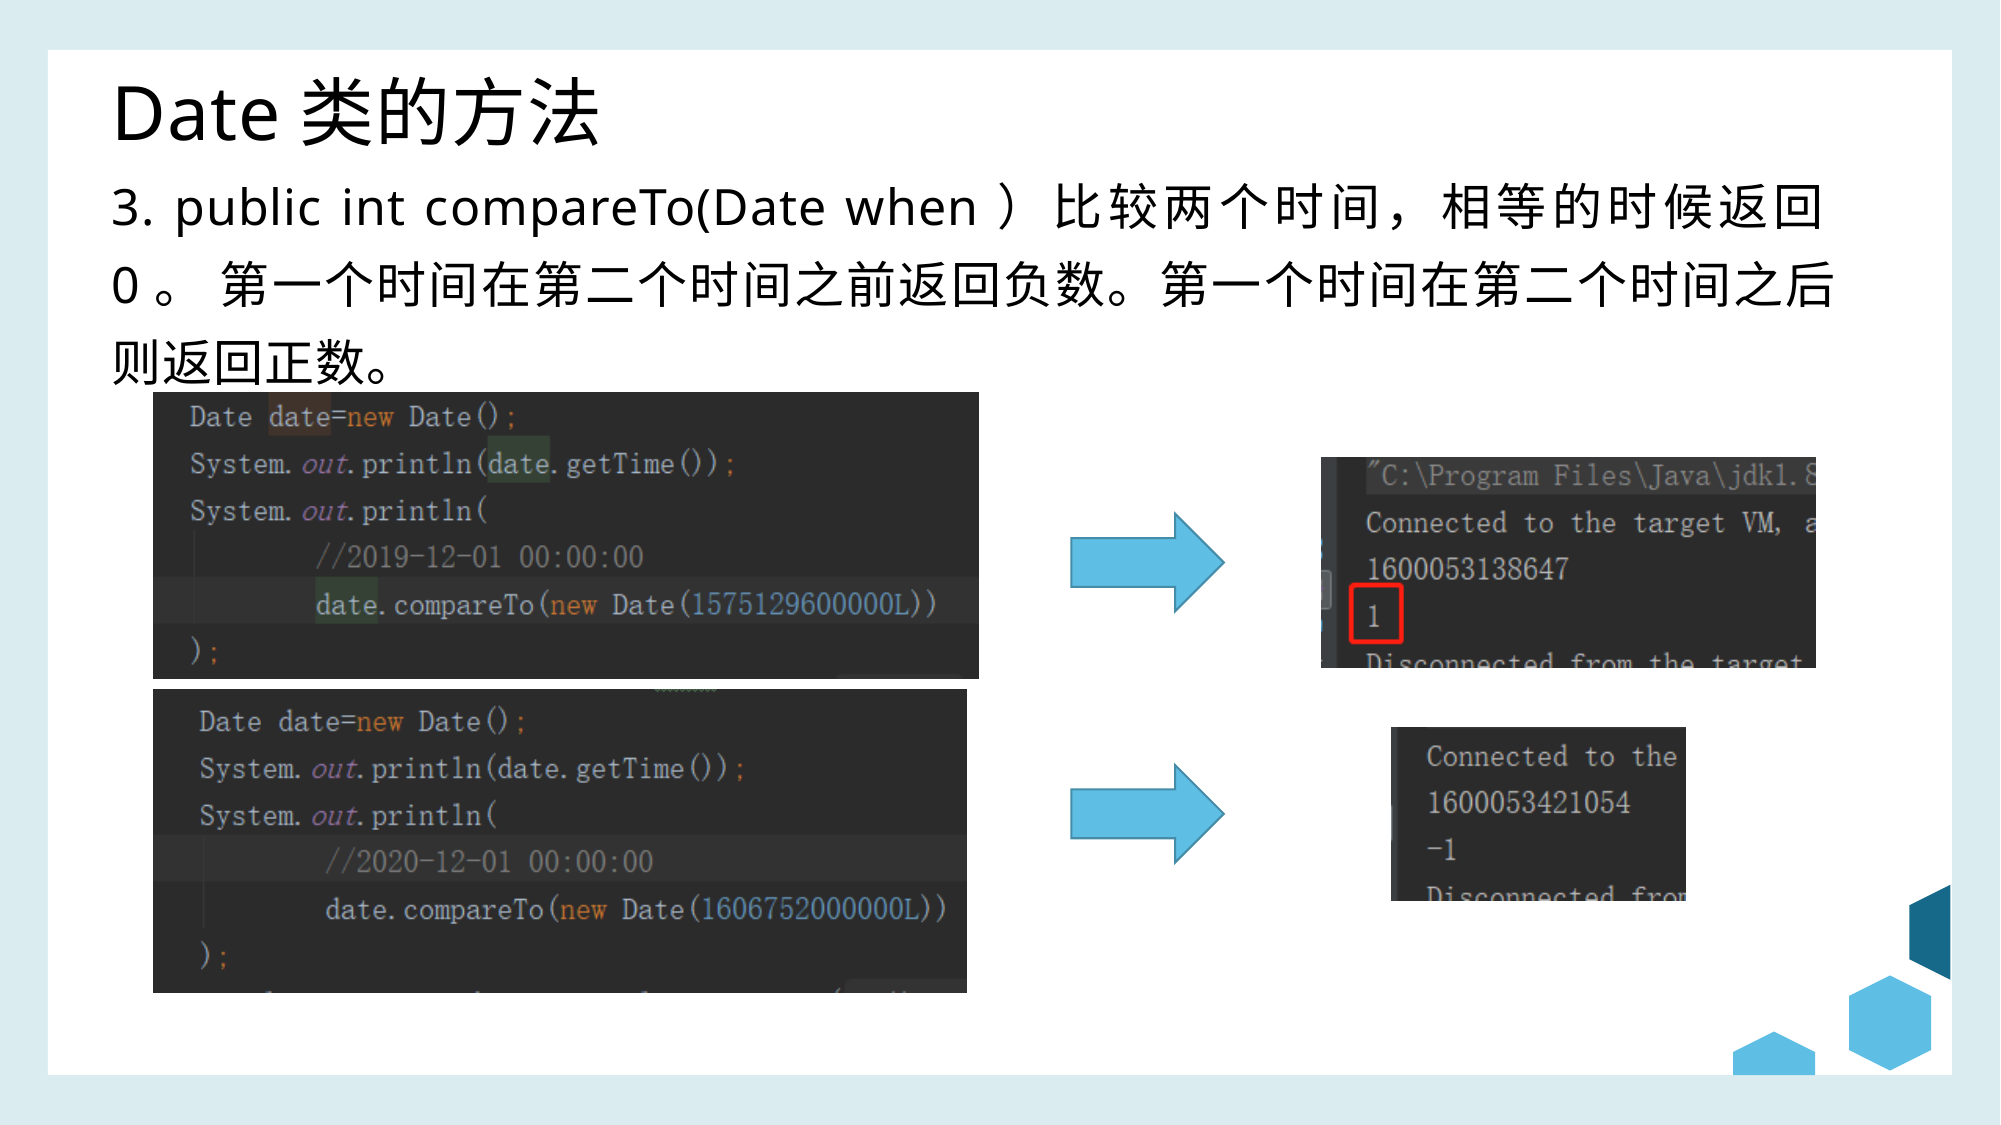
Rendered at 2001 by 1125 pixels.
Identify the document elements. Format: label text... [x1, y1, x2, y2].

text_box [47, 49, 1953, 1076]
picture [153, 392, 979, 679]
text_box [1070, 511, 1226, 614]
text_box 3. public int compareTo(Date when）比较两个时间，相等的时候返回0。 第一个时间在第二个时间之前返回负数。第一个时间在第二个时间之后则返回正数。 [99, 166, 1850, 378]
picture [153, 689, 967, 993]
picture [1321, 457, 1816, 668]
text_box [1070, 762, 1226, 866]
picture [1391, 727, 1686, 901]
text_box Date类的方法 [99, 77, 1901, 166]
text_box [1733, 884, 1951, 1076]
